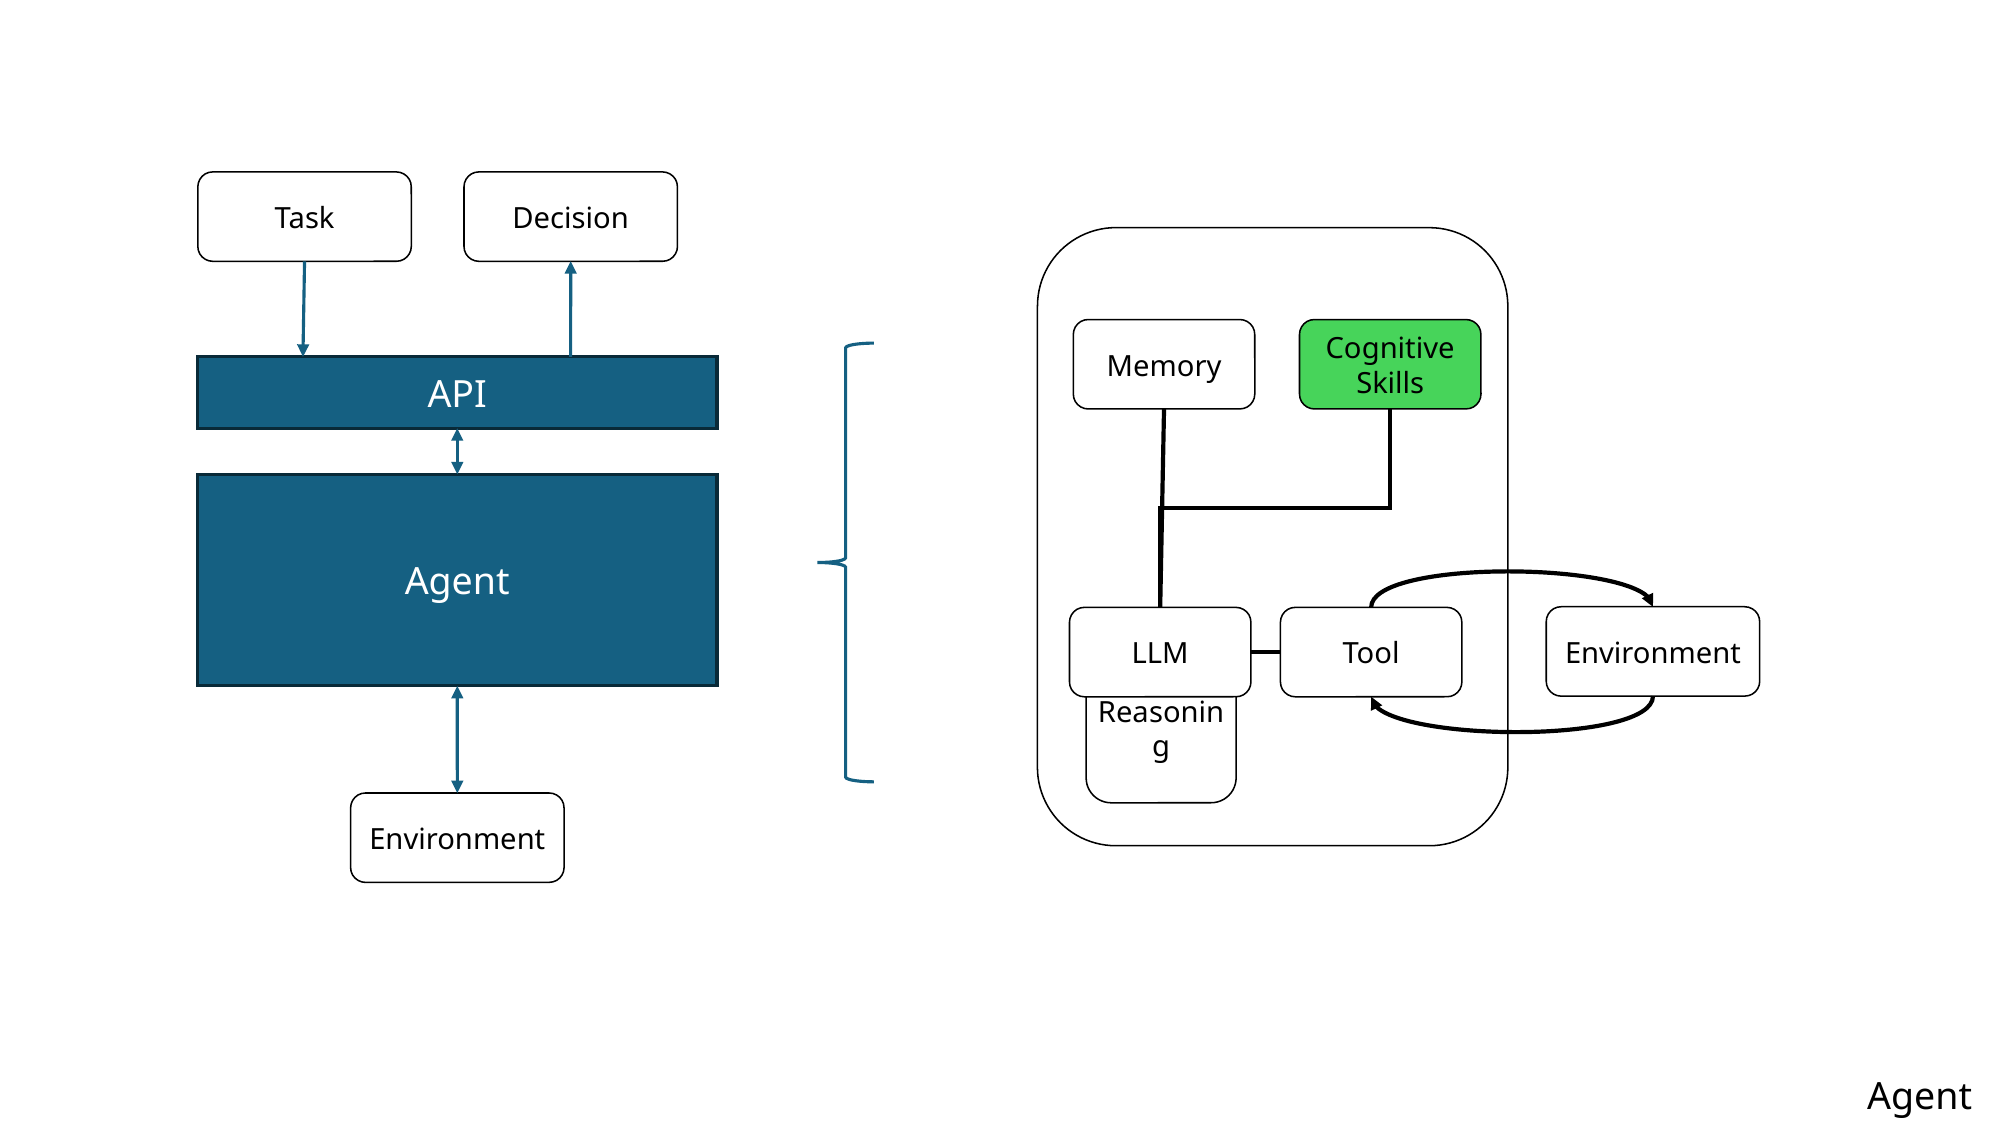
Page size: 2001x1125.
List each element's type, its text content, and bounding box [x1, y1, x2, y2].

text_box Decision [462, 170, 680, 263]
text_box Environment [1544, 605, 1762, 698]
text_box Memory [1071, 317, 1257, 411]
text_box Reasoning [1084, 699, 1238, 805]
text_box LLM [1067, 605, 1253, 699]
text_box [817, 341, 874, 784]
text_box Agent [196, 473, 719, 687]
text_box Environment [349, 791, 566, 884]
text_box API [196, 355, 719, 430]
text_box Agent [1852, 1064, 1987, 1125]
text_box Cognitive Skills [1297, 317, 1483, 411]
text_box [1159, 408, 1165, 608]
text_box [1035, 226, 1510, 848]
text_box Tool [1278, 605, 1464, 699]
text_box Task [196, 170, 413, 263]
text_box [1175, 392, 1375, 624]
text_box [302, 260, 306, 358]
